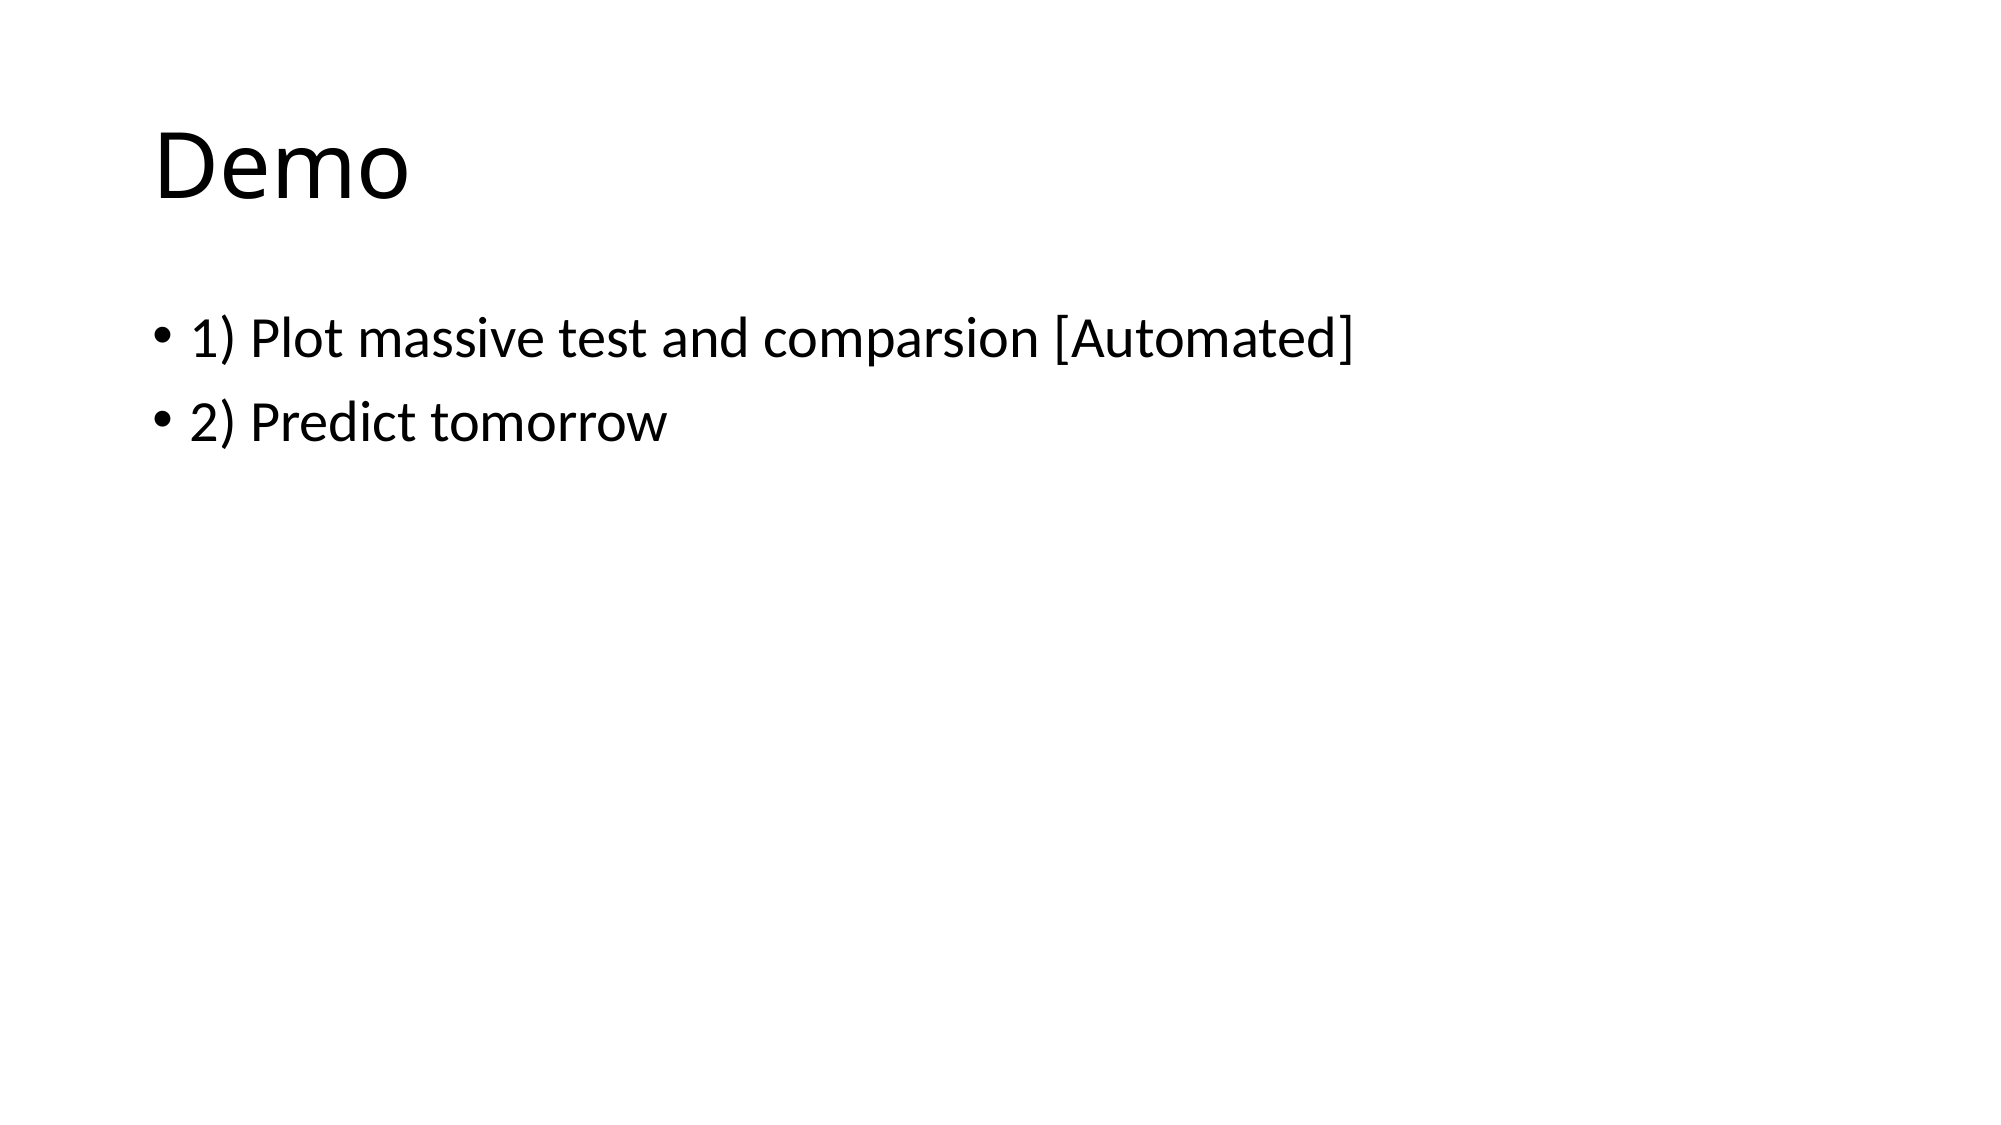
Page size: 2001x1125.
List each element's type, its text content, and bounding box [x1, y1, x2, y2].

list 1) Plot massive test and comparsion [Automated] 2) Predict tomorrow [137, 299, 1863, 1014]
title Demo [137, 59, 1863, 278]
